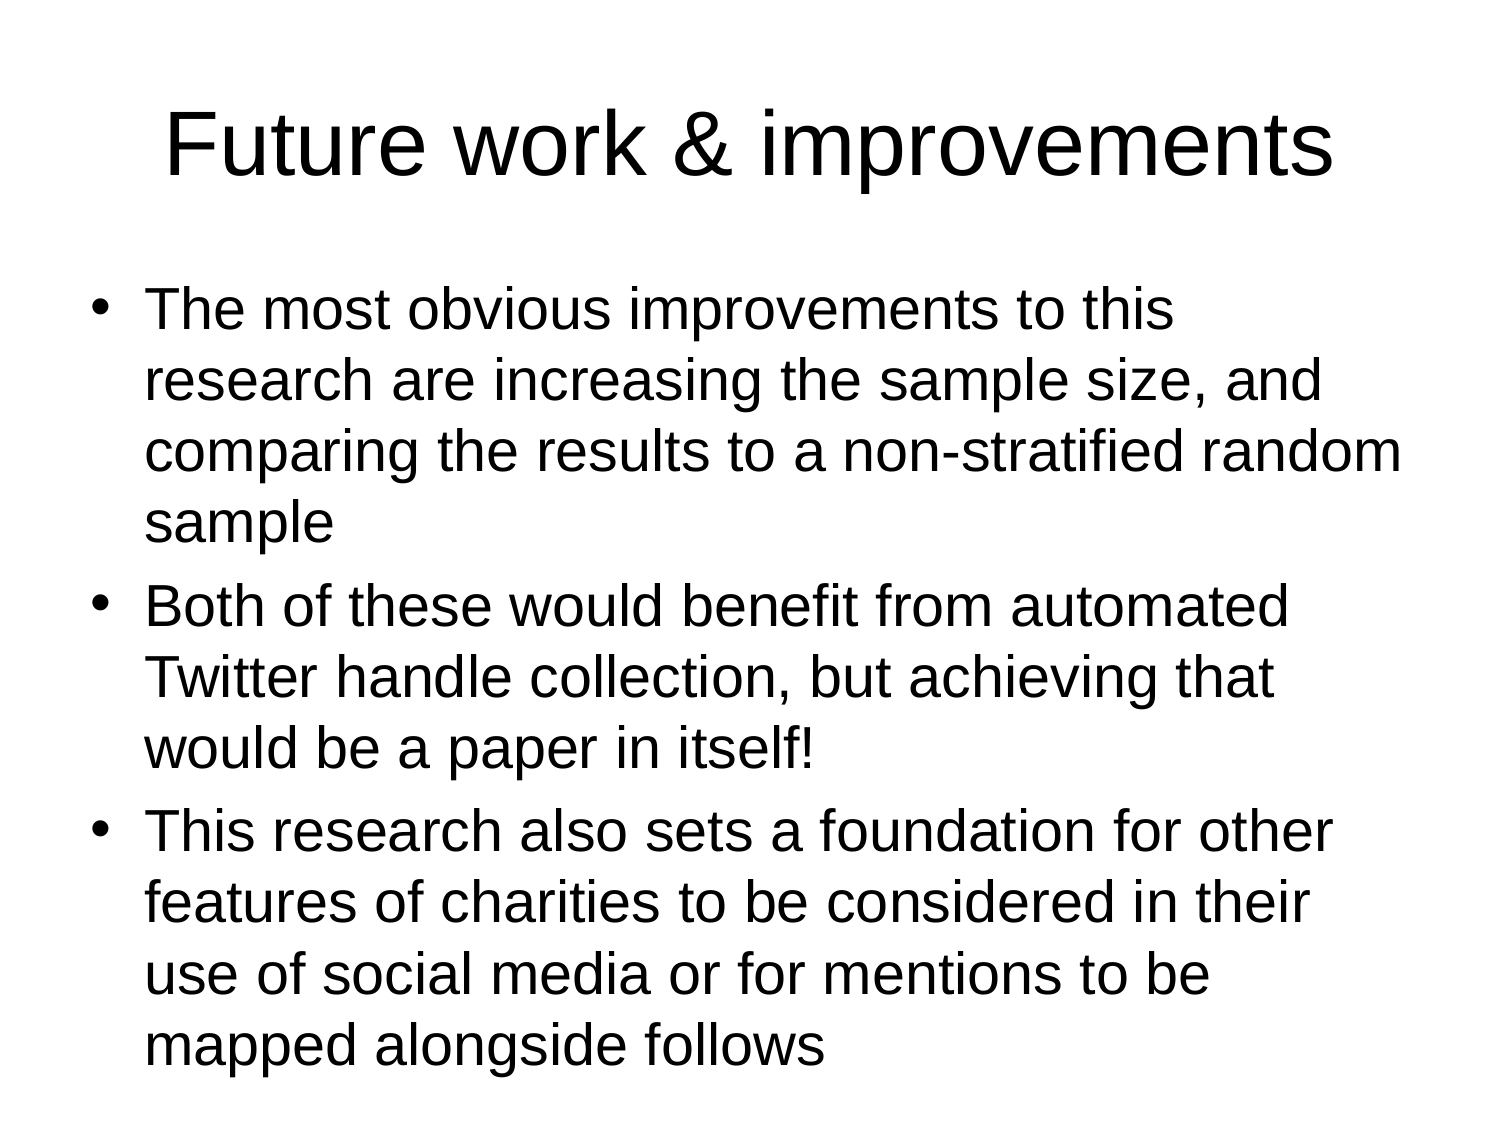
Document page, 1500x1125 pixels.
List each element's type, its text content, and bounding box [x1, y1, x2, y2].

list The most obvious improvements to this research are increasing the sample size, and comparing the results to a non-stratified random sample Both of these would benefit from automated Twitter handle collection, but achieving that would be a paper in itself! This research also sets a foundation for other features of charities to be considered in their use of social media or for mentions to be mapped alongside follows [75, 262, 1425, 1088]
title Future work & improvements [75, 45, 1425, 233]
